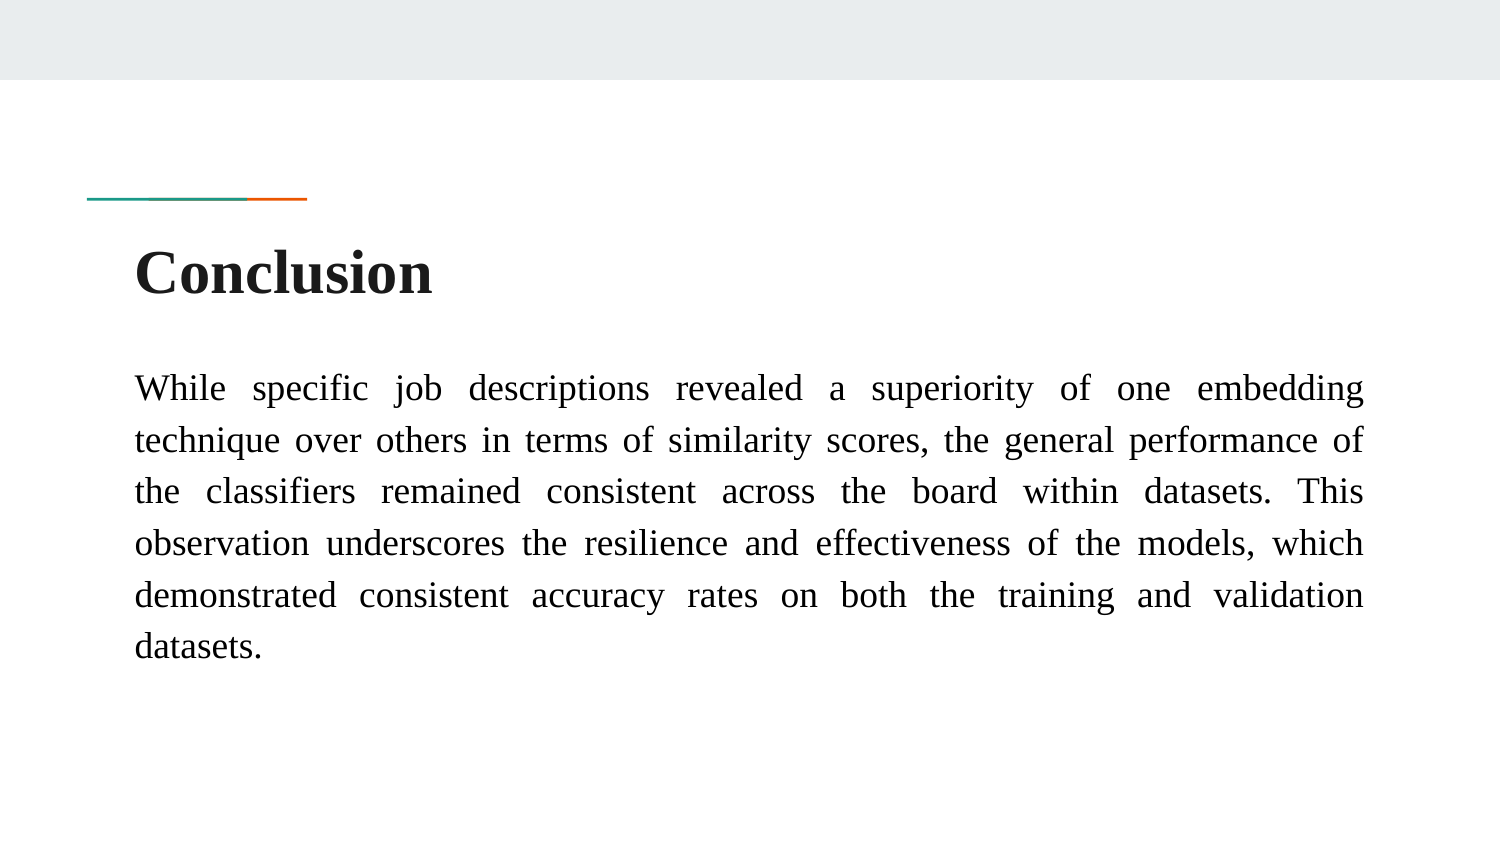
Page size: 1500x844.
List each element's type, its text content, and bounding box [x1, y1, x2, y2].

list While specific job descriptions revealed a superiority of one embedding technique over others in terms of similarity scores, the general performance of the classifiers remained consistent across the board within datasets. This observation underscores the resilience and effectiveness of the models, which demonstrated consistent accuracy rates on both the training and validation datasets. [119, 341, 1381, 712]
title Conclusion [119, 216, 1381, 305]
